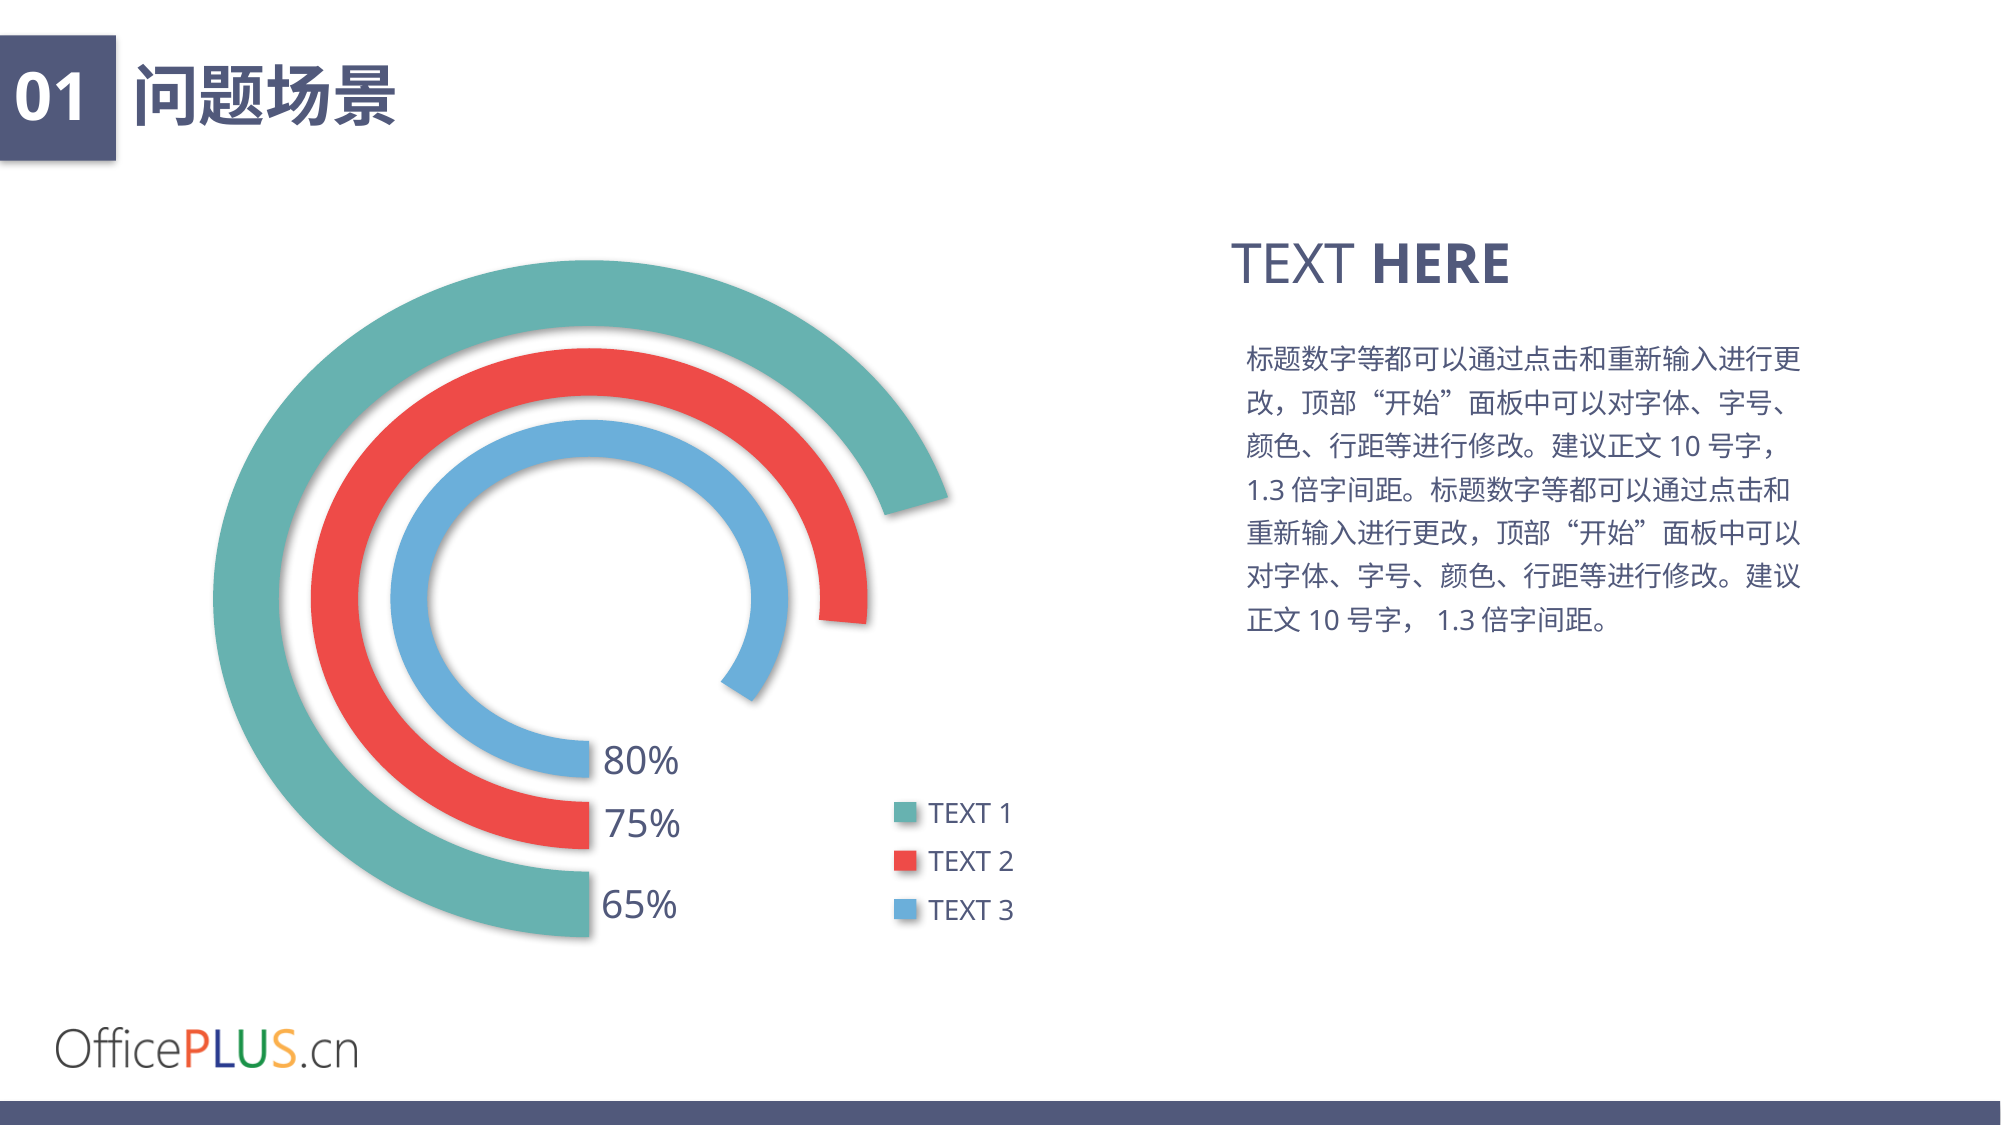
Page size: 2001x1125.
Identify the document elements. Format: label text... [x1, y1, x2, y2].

text_box TEXT 3 [913, 884, 1029, 934]
text_box [211, 258, 950, 940]
text_box TEXT HERE [1216, 220, 1527, 303]
text_box [892, 849, 913, 873]
text_box 75% [589, 791, 696, 853]
text_box [388, 417, 791, 780]
text_box [0, 1100, 2001, 1125]
text_box [308, 346, 870, 852]
text_box 标题数字等都可以通过点击和重新输入进行更改，顶部“开始”面板中可以对字体、字号、颜色、行距等进行修改。建议正文10号字，1.3倍字间距。标题数字等都可以通过点击和重新输入进行更改，顶部“开始”面板中可以对字体、字号、颜色、行距等进行修改。建议正文10号字，1.3倍字间距。 [1231, 324, 1819, 643]
text_box [892, 800, 913, 824]
text_box 65% [586, 872, 693, 934]
picture [55, 1027, 357, 1068]
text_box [0, 35, 416, 161]
text_box TEXT 2 [913, 836, 1029, 884]
text_box [892, 897, 913, 921]
text_box TEXT 1 [913, 787, 1029, 836]
text_box 80% [588, 728, 695, 790]
